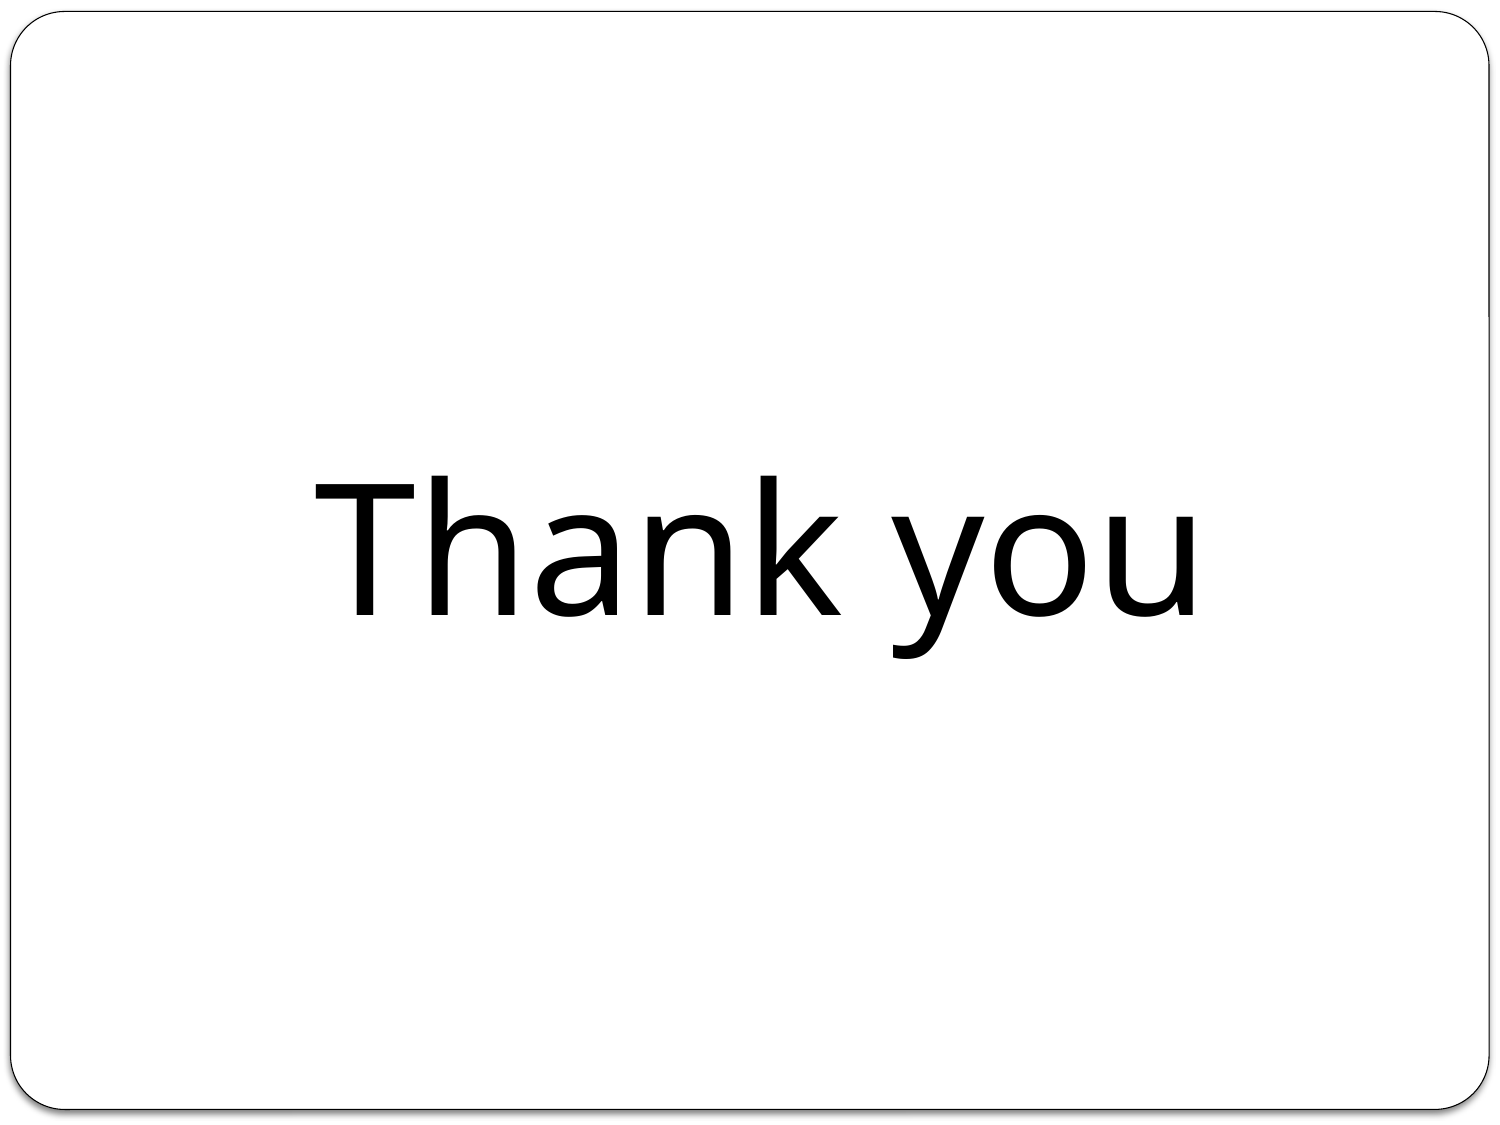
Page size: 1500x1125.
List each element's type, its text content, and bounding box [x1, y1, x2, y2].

text_box Thank you [299, 424, 1275, 660]
